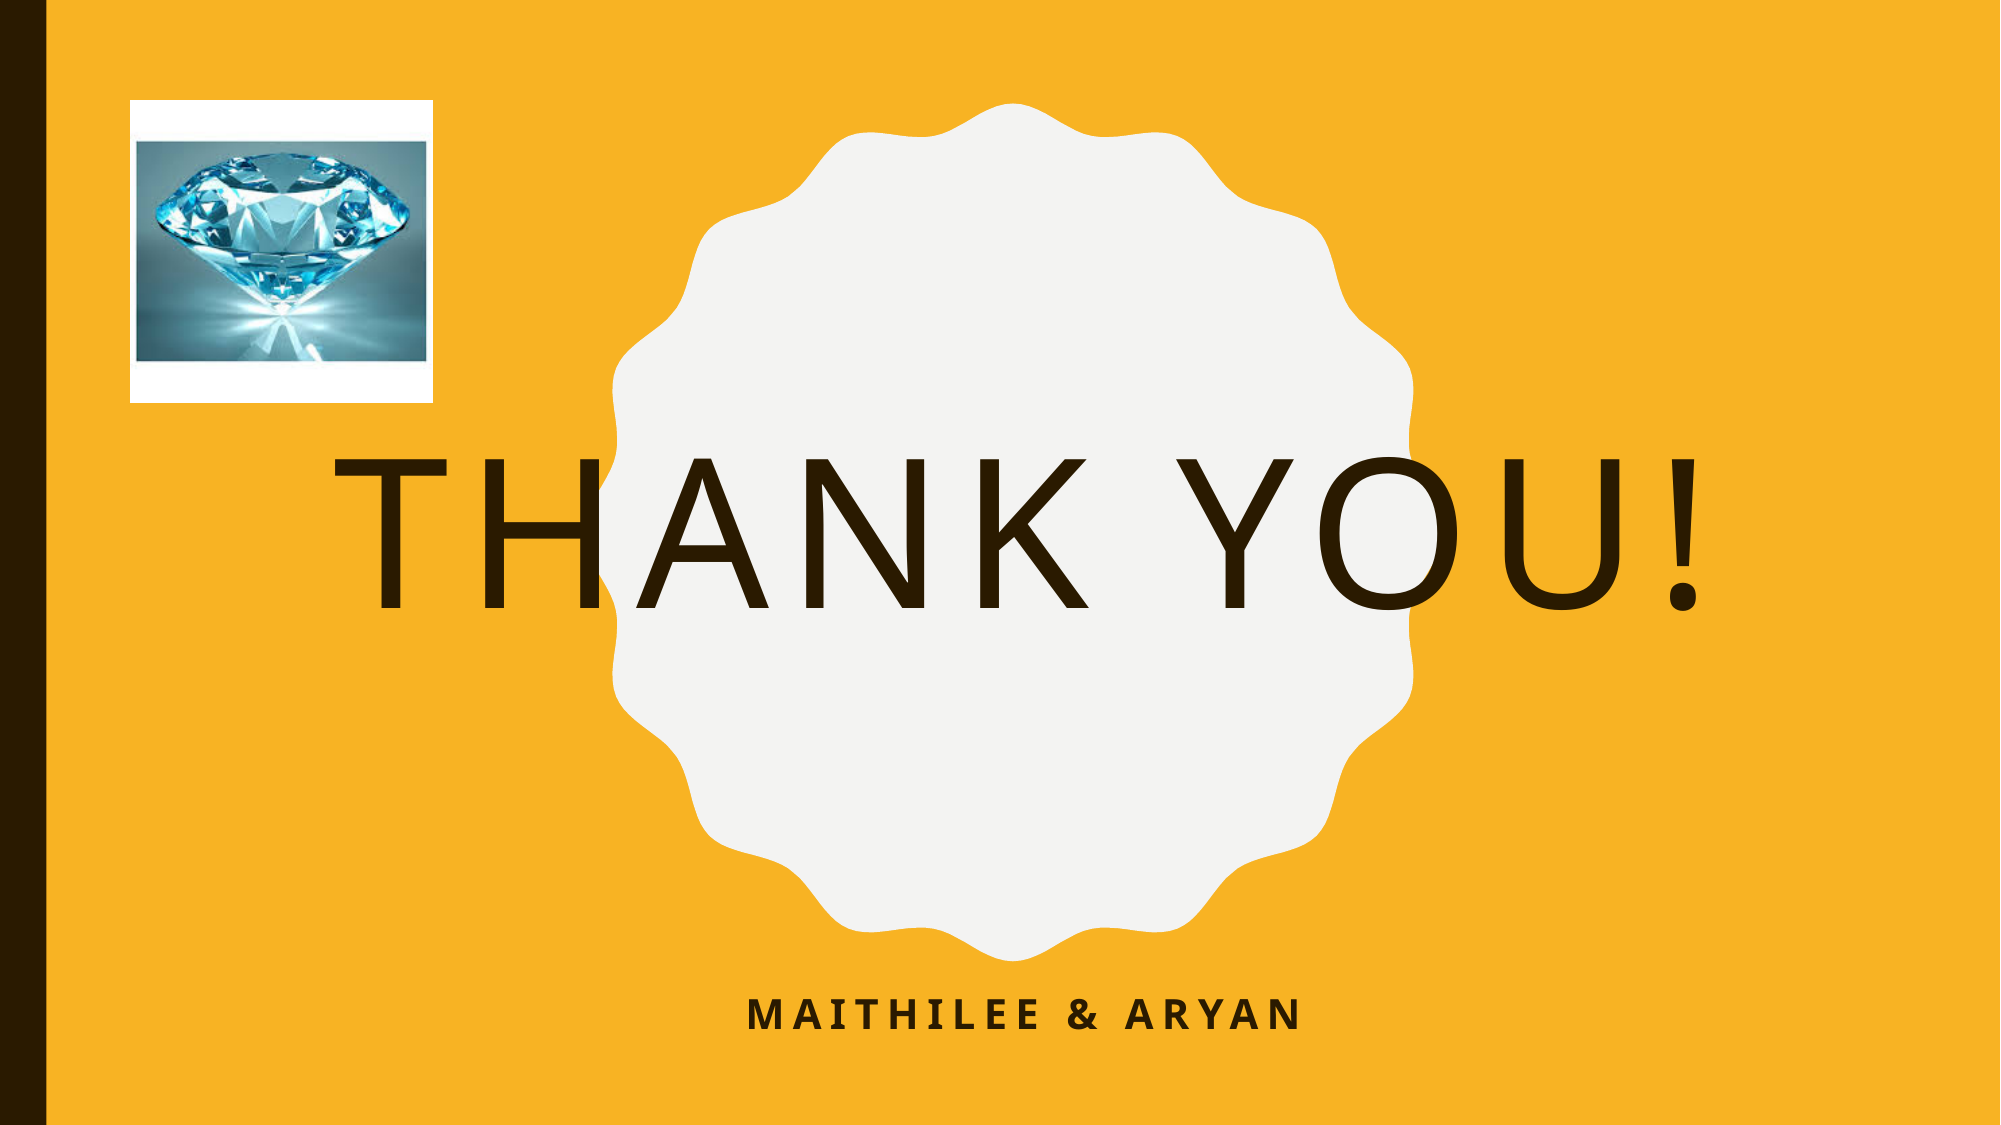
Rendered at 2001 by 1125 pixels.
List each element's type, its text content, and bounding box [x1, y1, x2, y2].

title Thank you! [176, 180, 1870, 902]
subtitle Maithilee & aryan [363, 980, 1684, 1103]
picture [130, 100, 433, 403]
